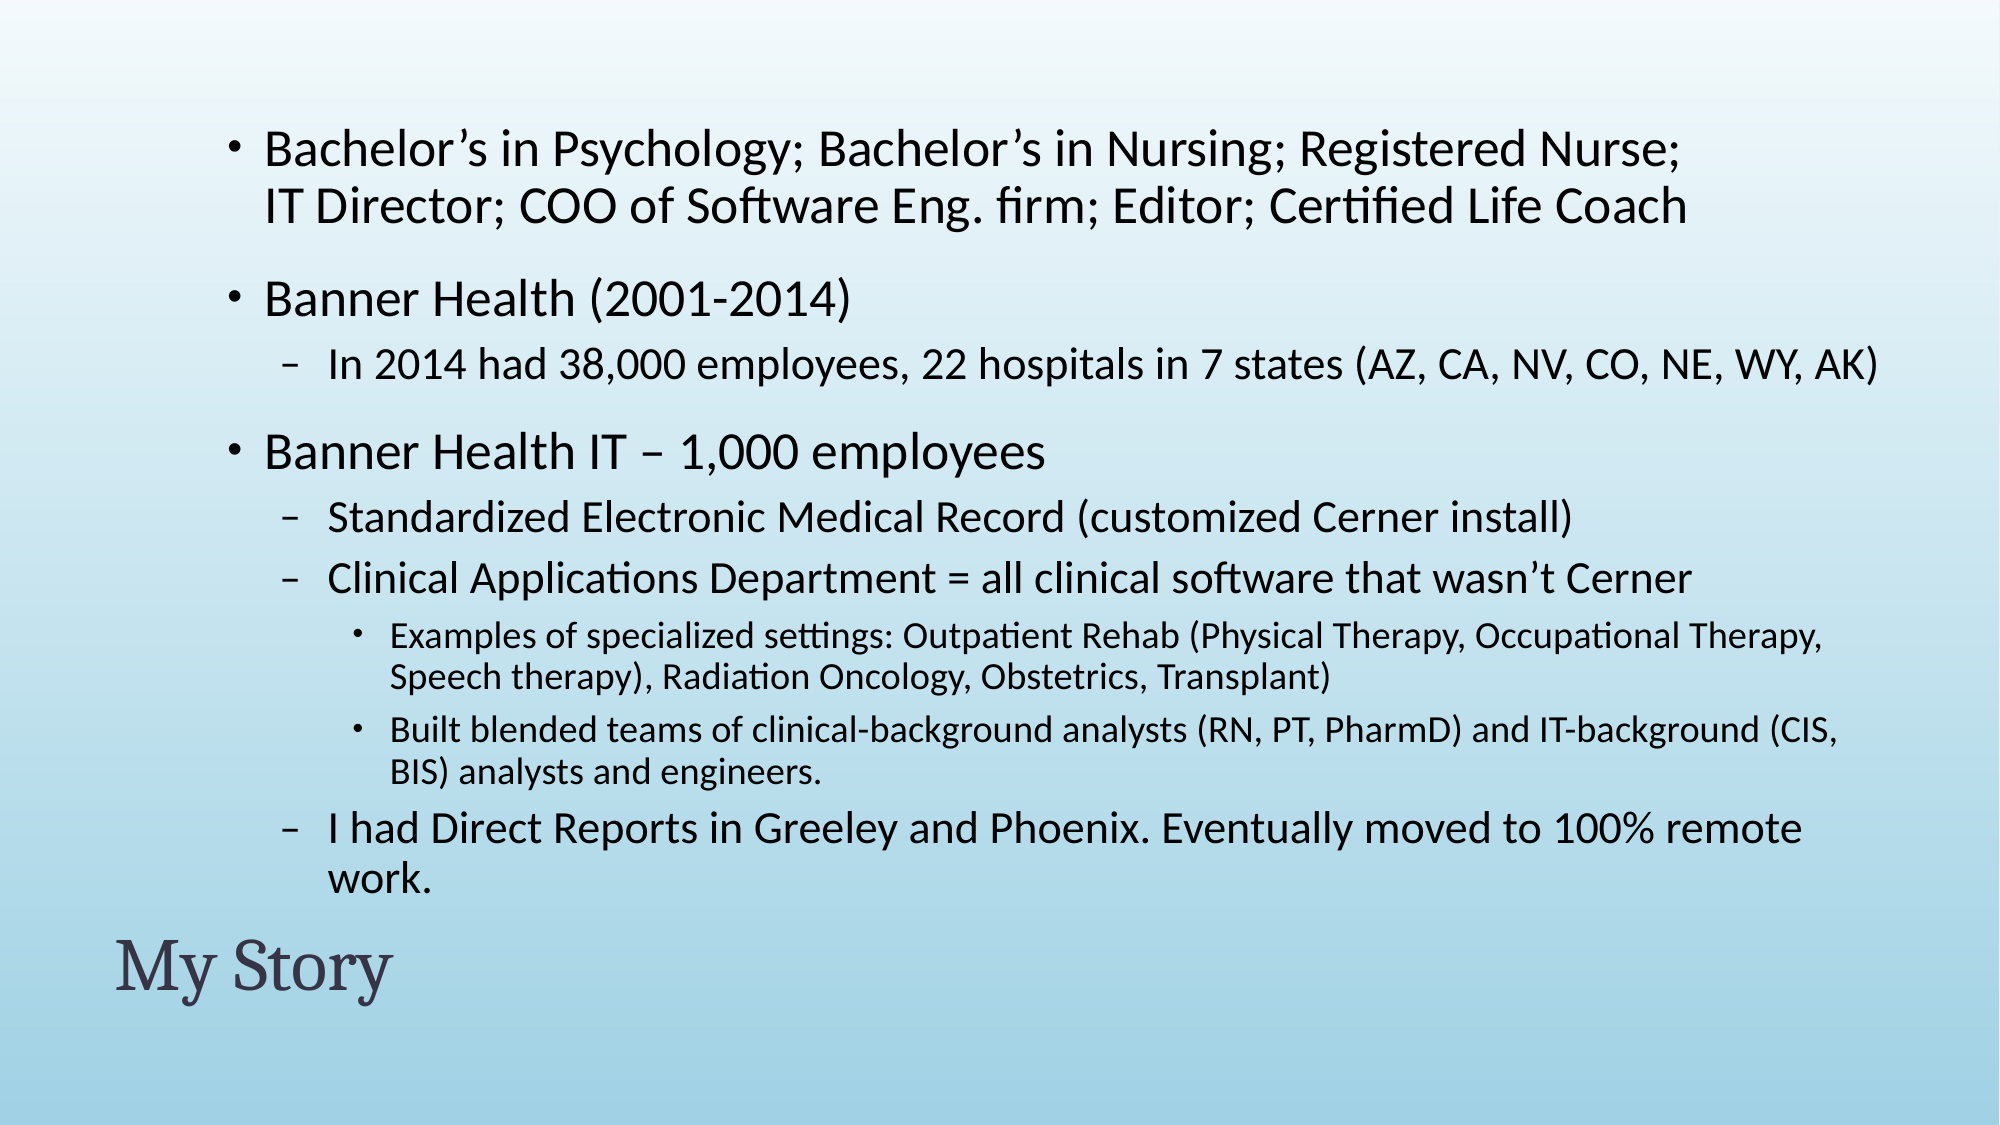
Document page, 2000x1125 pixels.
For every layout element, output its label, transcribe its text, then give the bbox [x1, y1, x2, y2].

title My Story [99, 837, 1900, 1013]
list Bachelor’s in Psychology; Bachelor’s in Nursing; Registered Nurse; IT Director; COO of Software Eng. firm; Editor; Certified Life Coach Banner Health (2001-2014) In 2014 had 38,000 employees, 22 hospitals in 7 states (AZ, CA, NV, CO, NE, WY, AK) Banner Health IT – 1,000 employees Standardized Electronic Medical Record (customized Cerner install) Clinical Applications Department = all clinical software that wasn’t Cerner Examples of specialized settings: Outpatient Rehab (Physical Therapy, Occupational Therapy, Speech therapy), Radiation Oncology, Obstetrics, Transplant) Built blended teams of clinical-background analysts (RN, PT, PharmD) and IT-background (CIS, BIS) analysts and engineers. I had Direct Reports in Greeley and Phoenix. Eventually moved to 100% remote work. [212, 112, 1900, 925]
